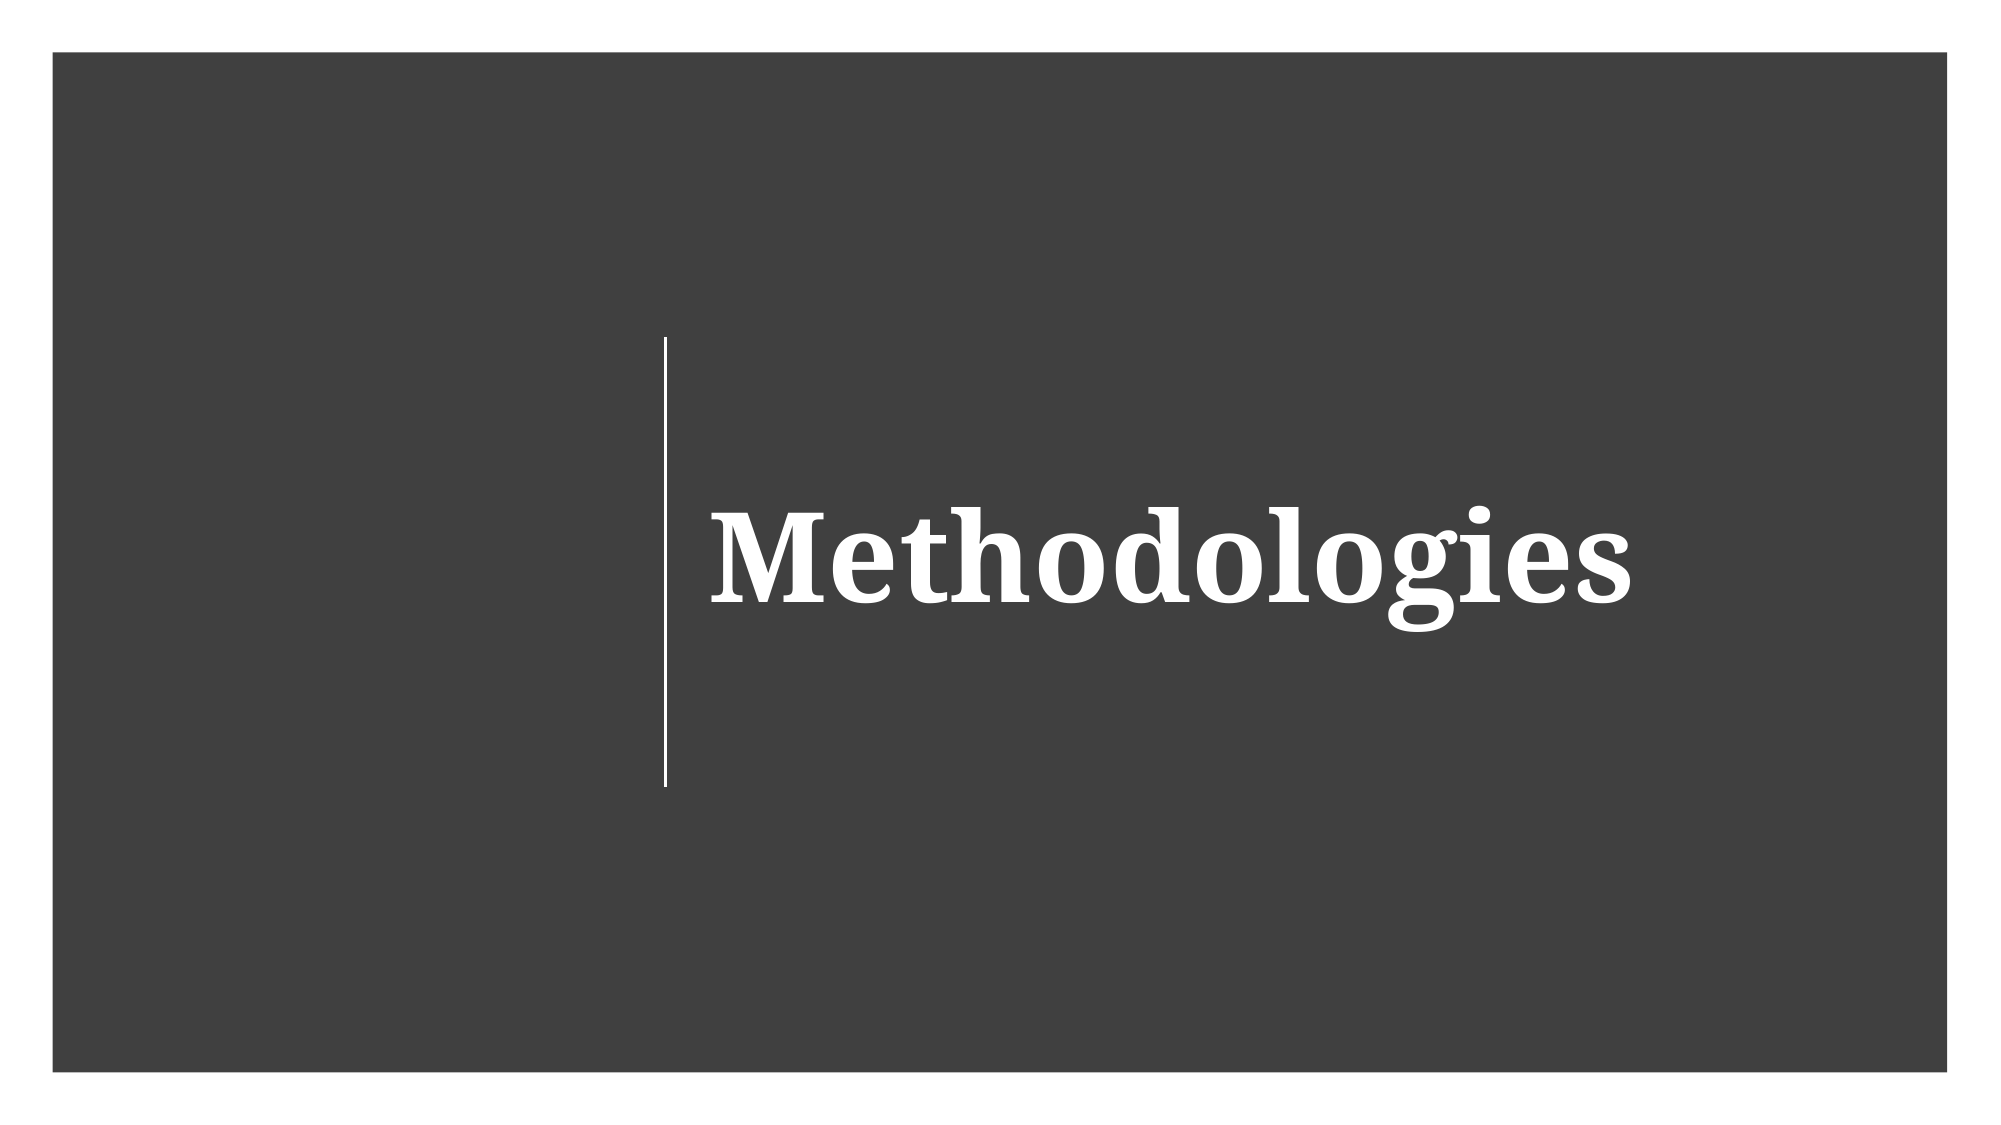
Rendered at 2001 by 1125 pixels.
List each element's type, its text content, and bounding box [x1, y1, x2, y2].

text_box [0, 0, 2000, 1125]
title Methodologies [693, 158, 1804, 967]
text_box [52, 51, 1948, 1073]
